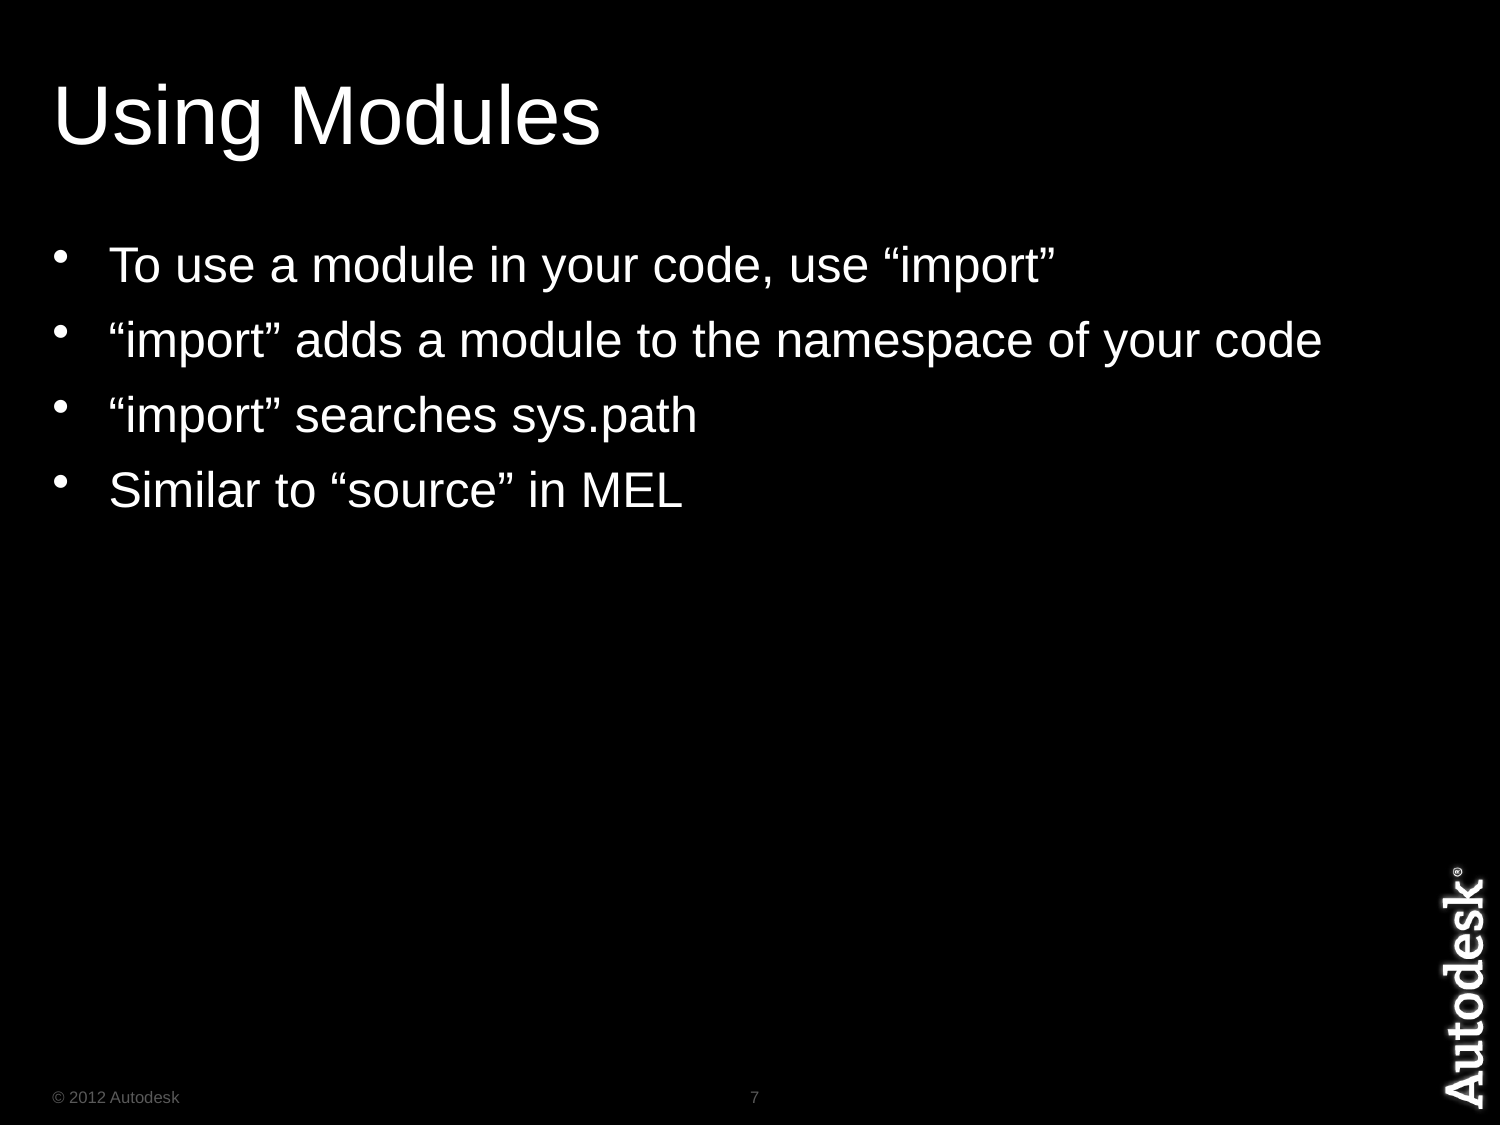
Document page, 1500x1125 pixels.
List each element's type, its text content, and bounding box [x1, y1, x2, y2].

picture [1402, 0, 1500, 1125]
list To use a module in your code, use “import” “import” adds a module to the namespace of your code “import” searches sys.path Similar to “source” in MEL [52, 231, 1401, 1073]
title Using Modules [52, 22, 1401, 211]
